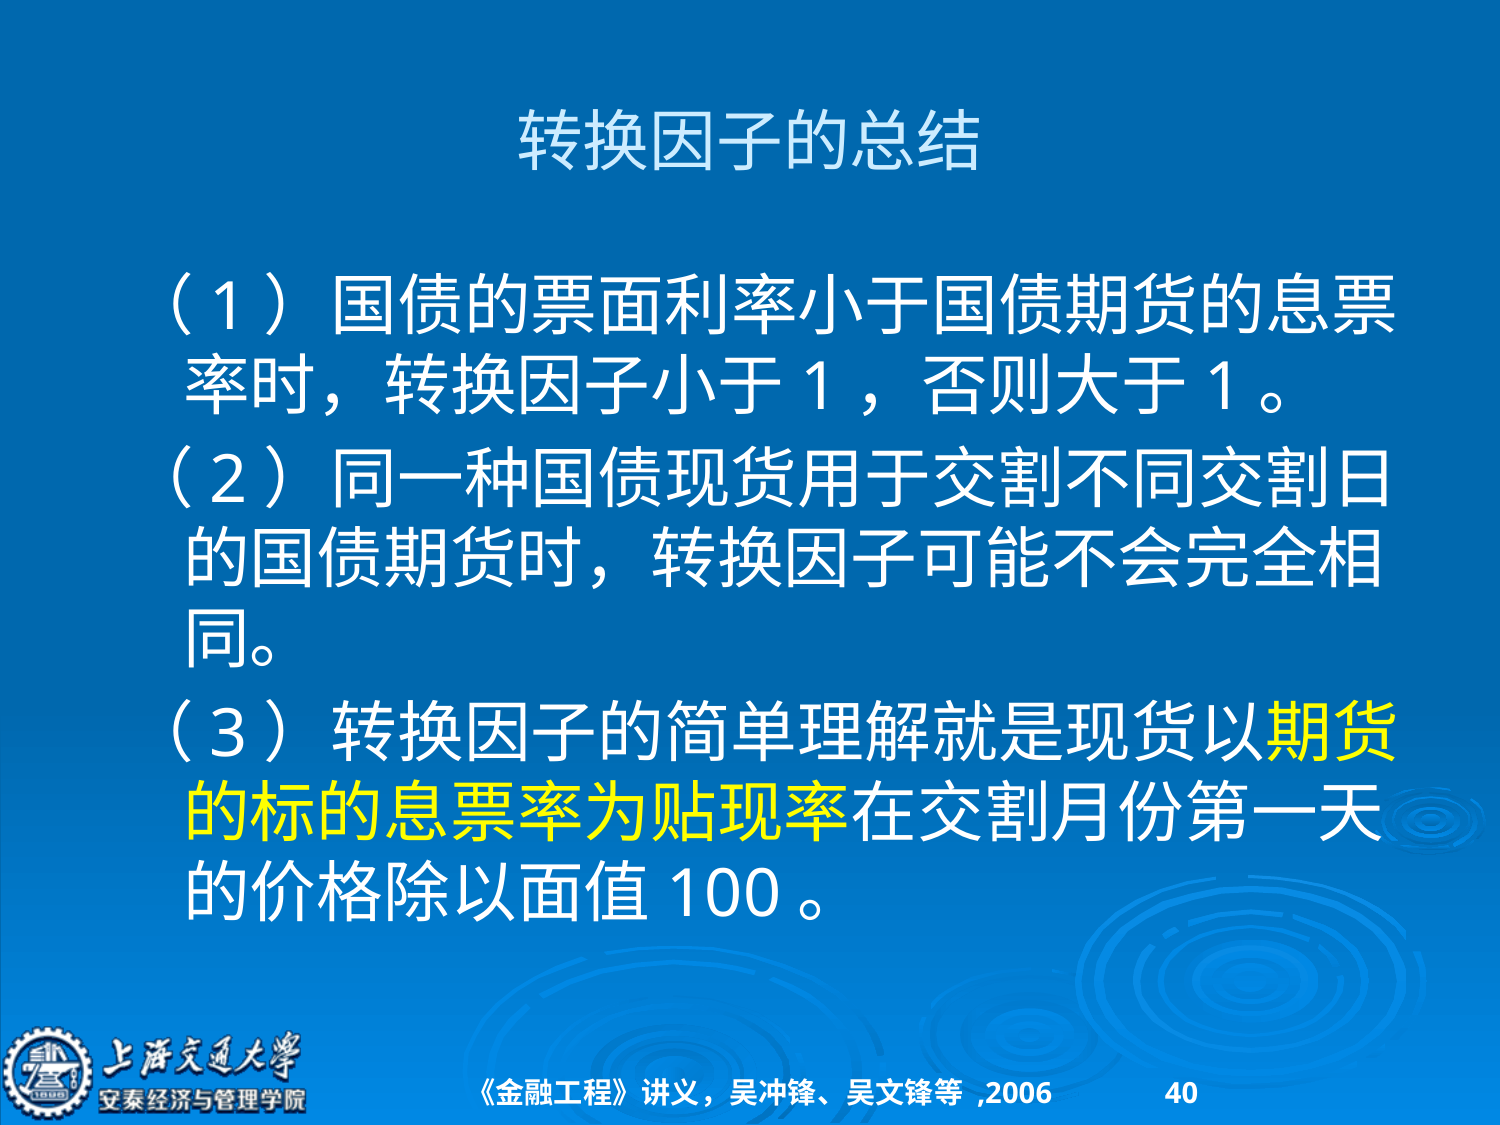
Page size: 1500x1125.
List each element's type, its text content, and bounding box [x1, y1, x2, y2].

picture [0, 1017, 313, 1125]
title 转换因子的总结 [75, 45, 1425, 233]
list （1）国债的票面利率小于国债期货的息票率时，转换因子小于1，否则大于1。 （2）同一种国债现货用于交割不同交割日的国债期货时，转换因子可能不会完全相同。 （3）转换因子的简单理解就是现货以期货的标的息票率为贴现率在交割月份第一天的价格除以面值100。 [112, 255, 1433, 1038]
